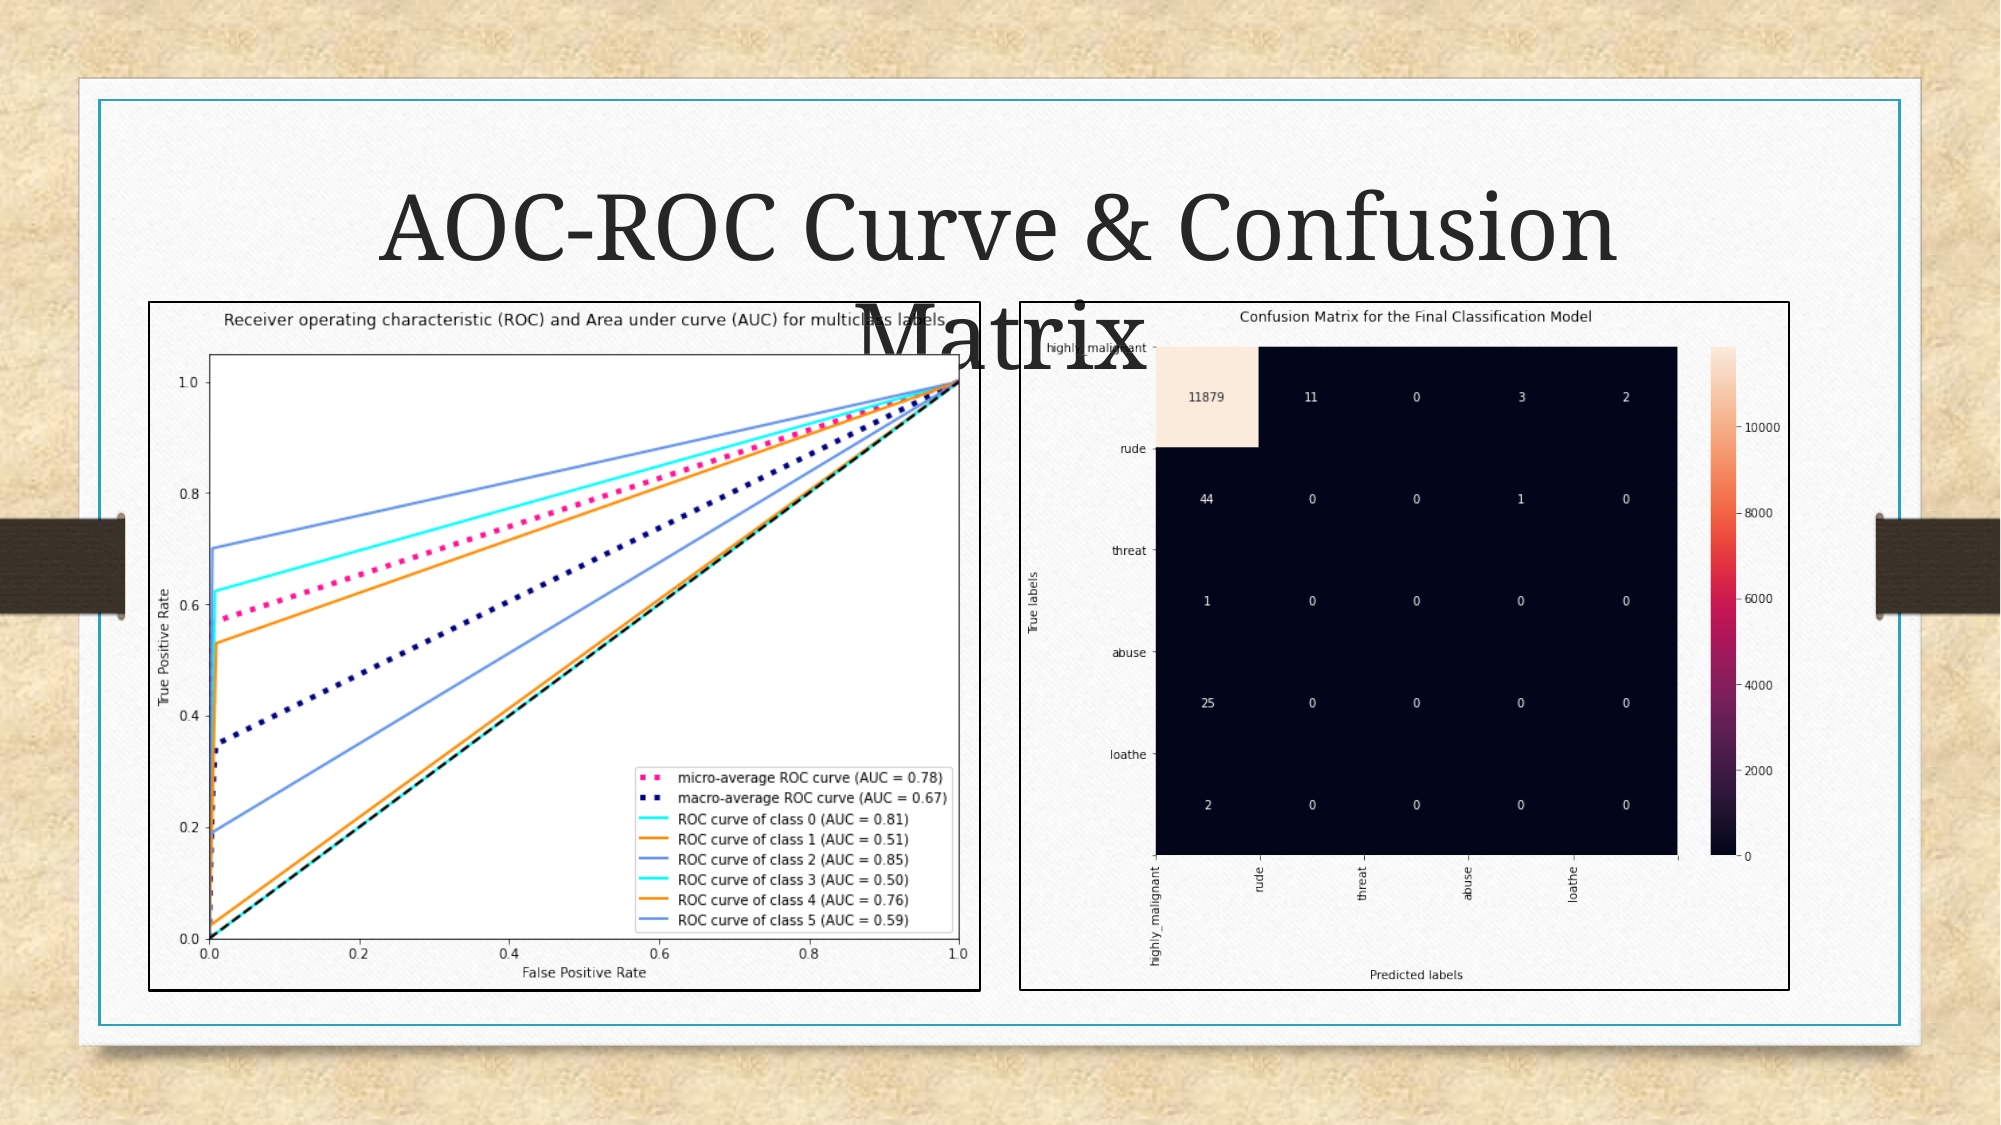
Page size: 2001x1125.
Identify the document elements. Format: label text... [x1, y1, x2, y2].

text_box AOC-ROC Curve & Confusion Matrix [212, 161, 1788, 324]
picture [0, 0, 2001, 1125]
